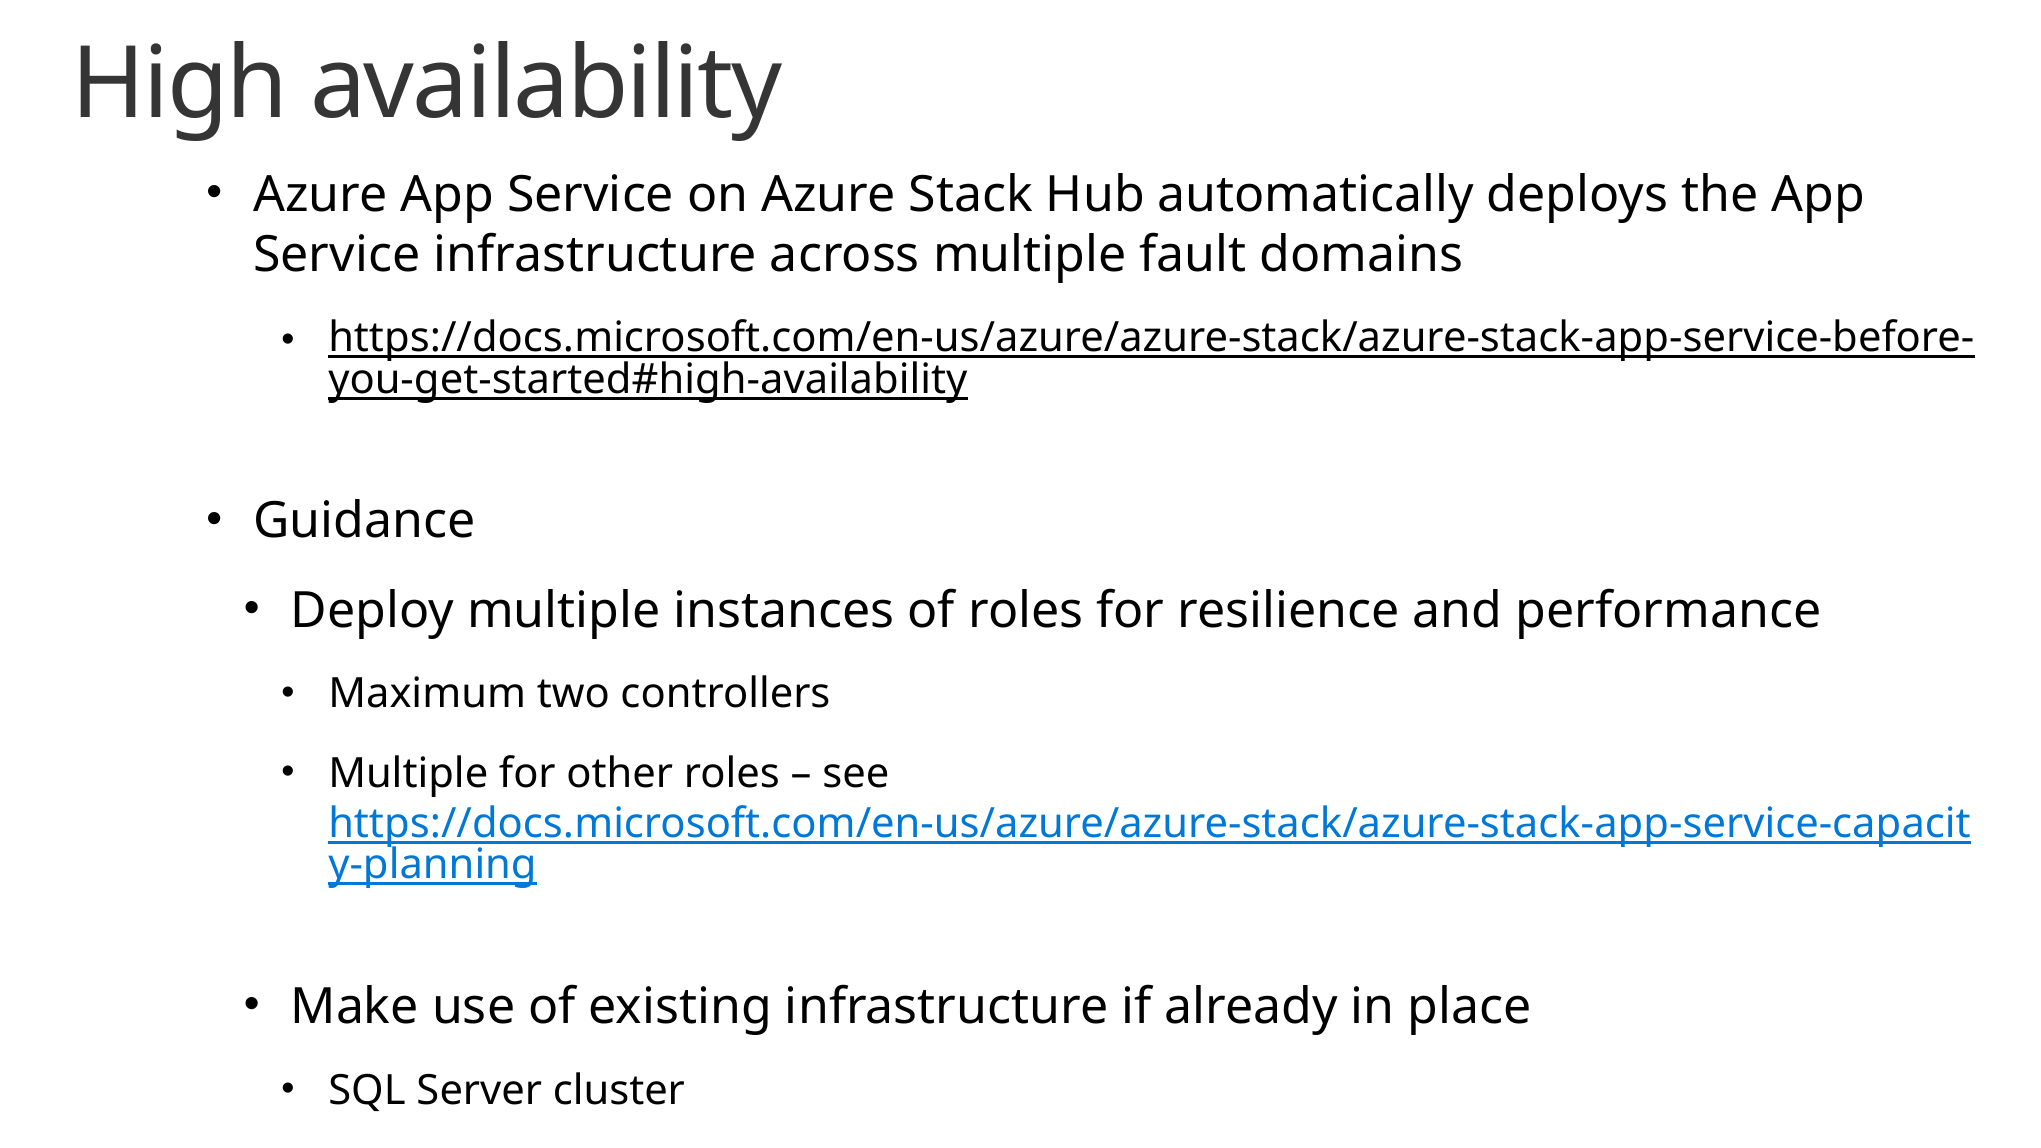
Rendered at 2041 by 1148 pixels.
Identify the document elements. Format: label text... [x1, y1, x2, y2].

title High availability [71, 4, 1969, 129]
list Azure App Service on Azure Stack Hub automatically deploys the App Service infrastructure across multiple fault domains https://docs.microsoft.com/en-us/azure/azure-stack/azure-stack-app-service-before-you-get-started#high-availability Guidance Deploy multiple instances of roles for resilience and performance Maximum two controllers Multiple for other roles – see https://docs.microsoft.com/en-us/azure/azure-stack/azure-stack-app-service-capacity-planning Make use of existing infrastructure if already in place SQL Server cluster File server (Standalone, Clustered, SOFS, NAS, Storage Space Direct, and NAS Devices) [206, 160, 1987, 1053]
